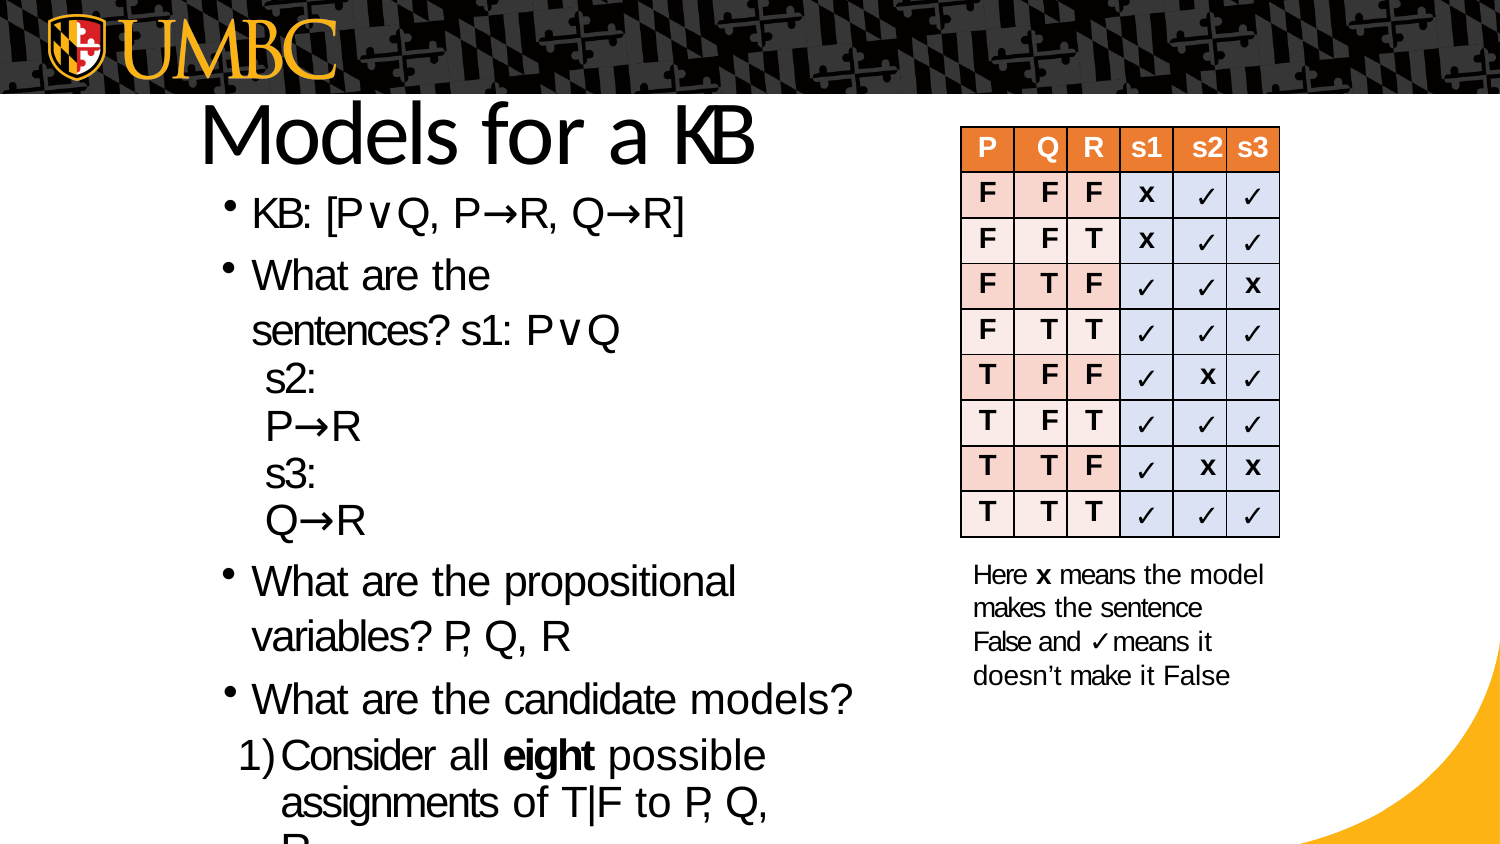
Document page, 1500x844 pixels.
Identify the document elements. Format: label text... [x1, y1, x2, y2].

table_cell x [1227, 264, 1279, 308]
table_cell ✓ [1121, 492, 1172, 536]
table_header R [1068, 128, 1119, 171]
table_cell T [1015, 264, 1066, 308]
table_cell F [962, 219, 1013, 263]
table_cell x [1121, 173, 1172, 217]
table_cell T [1015, 492, 1066, 536]
text_box Here x means the model makes the sentence False and ✓means it doesn’t make it False [971, 554, 1266, 691]
table_cell ✓ [1227, 401, 1279, 445]
table_cell ✓ [1121, 447, 1172, 490]
table_cell ✓ [1121, 264, 1172, 308]
table_cell T [962, 447, 1013, 490]
table_cell ✓ [1174, 264, 1226, 308]
table_header s1 [1121, 128, 1172, 171]
table_cell T [1068, 310, 1119, 354]
table_cell T [962, 401, 1013, 445]
table_cell ✓ [1174, 492, 1226, 536]
table_cell ✓ [1174, 401, 1226, 445]
table_cell ✓ [1174, 219, 1226, 263]
table_cell ✓ [1121, 401, 1172, 445]
table_cell ✓ [1121, 310, 1172, 354]
table_cell x [1227, 447, 1279, 490]
table_cell F [962, 173, 1013, 217]
table_header s2 [1174, 128, 1226, 171]
table_cell F [1015, 401, 1066, 445]
table_header P [962, 128, 1013, 171]
table_cell T [1015, 447, 1066, 490]
table_cell ✓ [1227, 219, 1279, 263]
table_cell F [1068, 447, 1119, 490]
table_header s3 [1227, 128, 1279, 171]
table_cell x [1121, 219, 1172, 263]
table_cell T [962, 492, 1013, 536]
table_cell ✓ [1121, 355, 1172, 399]
text_box KB: [P∨Q, P→R, Q→R] What are the sentences? s1: P∨Q s2: P→R s3: Q→R What are the propositional variables? P, Q, R What are the candidate models? Consider all eight possible assignments of T|F to P, Q, R Check if each sentence is consistent with the model [221, 173, 920, 844]
table_cell T [1068, 492, 1119, 536]
table_cell ✓ [1227, 492, 1279, 536]
table_cell F [1015, 219, 1066, 263]
picture [0, 0, 1500, 94]
table_cell ✓ [1227, 355, 1279, 399]
table_cell F [1068, 264, 1119, 308]
table_cell ✓ [1174, 310, 1226, 354]
table_cell ✓ [1174, 173, 1226, 217]
table_cell T [1068, 219, 1119, 263]
table_cell T [1015, 310, 1066, 354]
table_cell F [1068, 355, 1119, 399]
table_cell x [1174, 355, 1226, 399]
table_cell T [962, 355, 1013, 399]
picture [1299, 639, 1500, 844]
table_cell x [1174, 447, 1226, 490]
table_cell F [1015, 173, 1066, 217]
table_cell F [1015, 355, 1066, 399]
table_cell F [962, 310, 1013, 354]
table_cell T [1068, 401, 1119, 445]
table_cell ✓ [1227, 173, 1279, 217]
table_cell ✓ [1227, 310, 1279, 354]
table_header Q [1015, 128, 1066, 171]
table_cell F [962, 264, 1013, 308]
table_cell F [1068, 173, 1119, 217]
title Models for a KB [180, 55, 776, 199]
